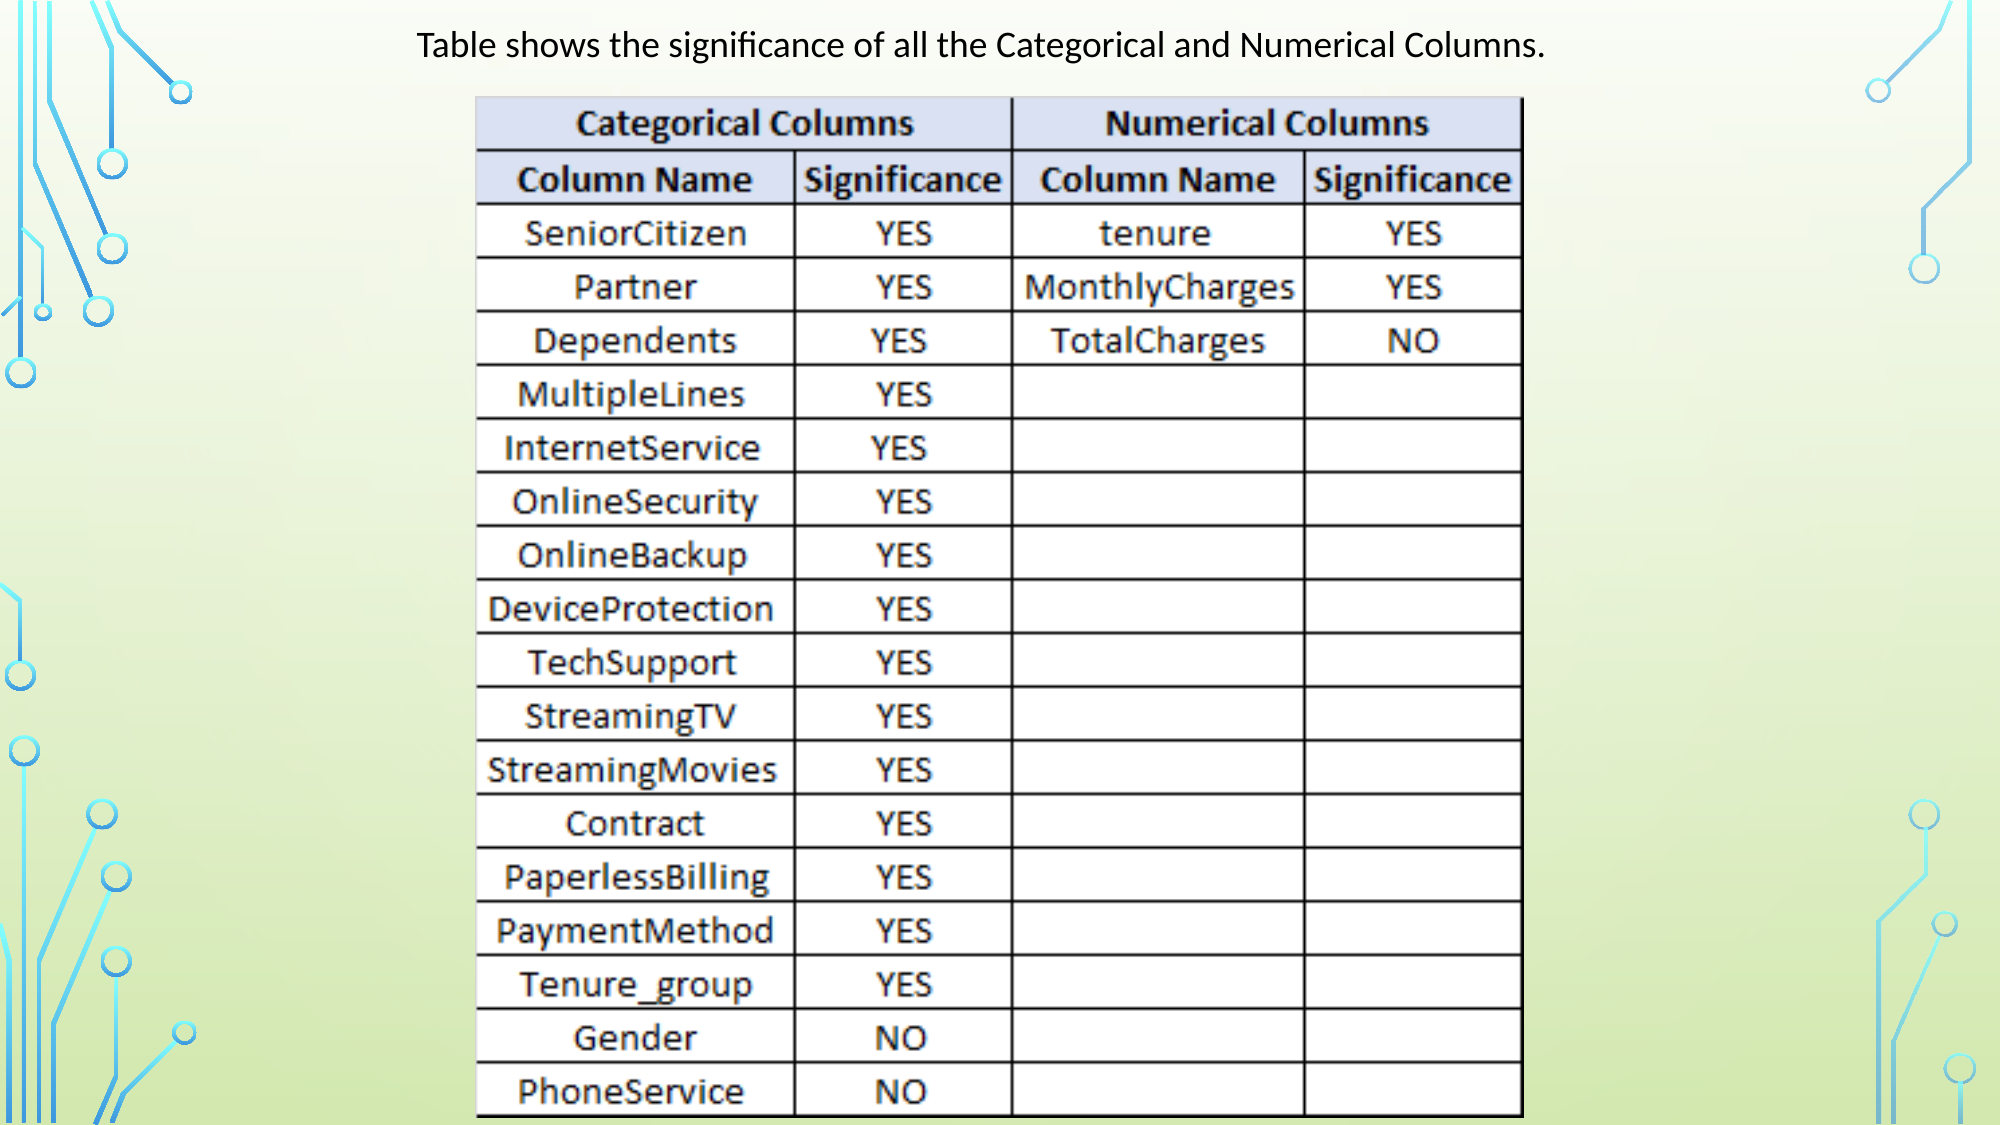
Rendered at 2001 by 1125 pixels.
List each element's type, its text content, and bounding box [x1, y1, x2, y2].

picture [475, 96, 1525, 1118]
text_box Table shows the significance of all the Categorical and Numerical Columns. [401, 12, 1599, 73]
